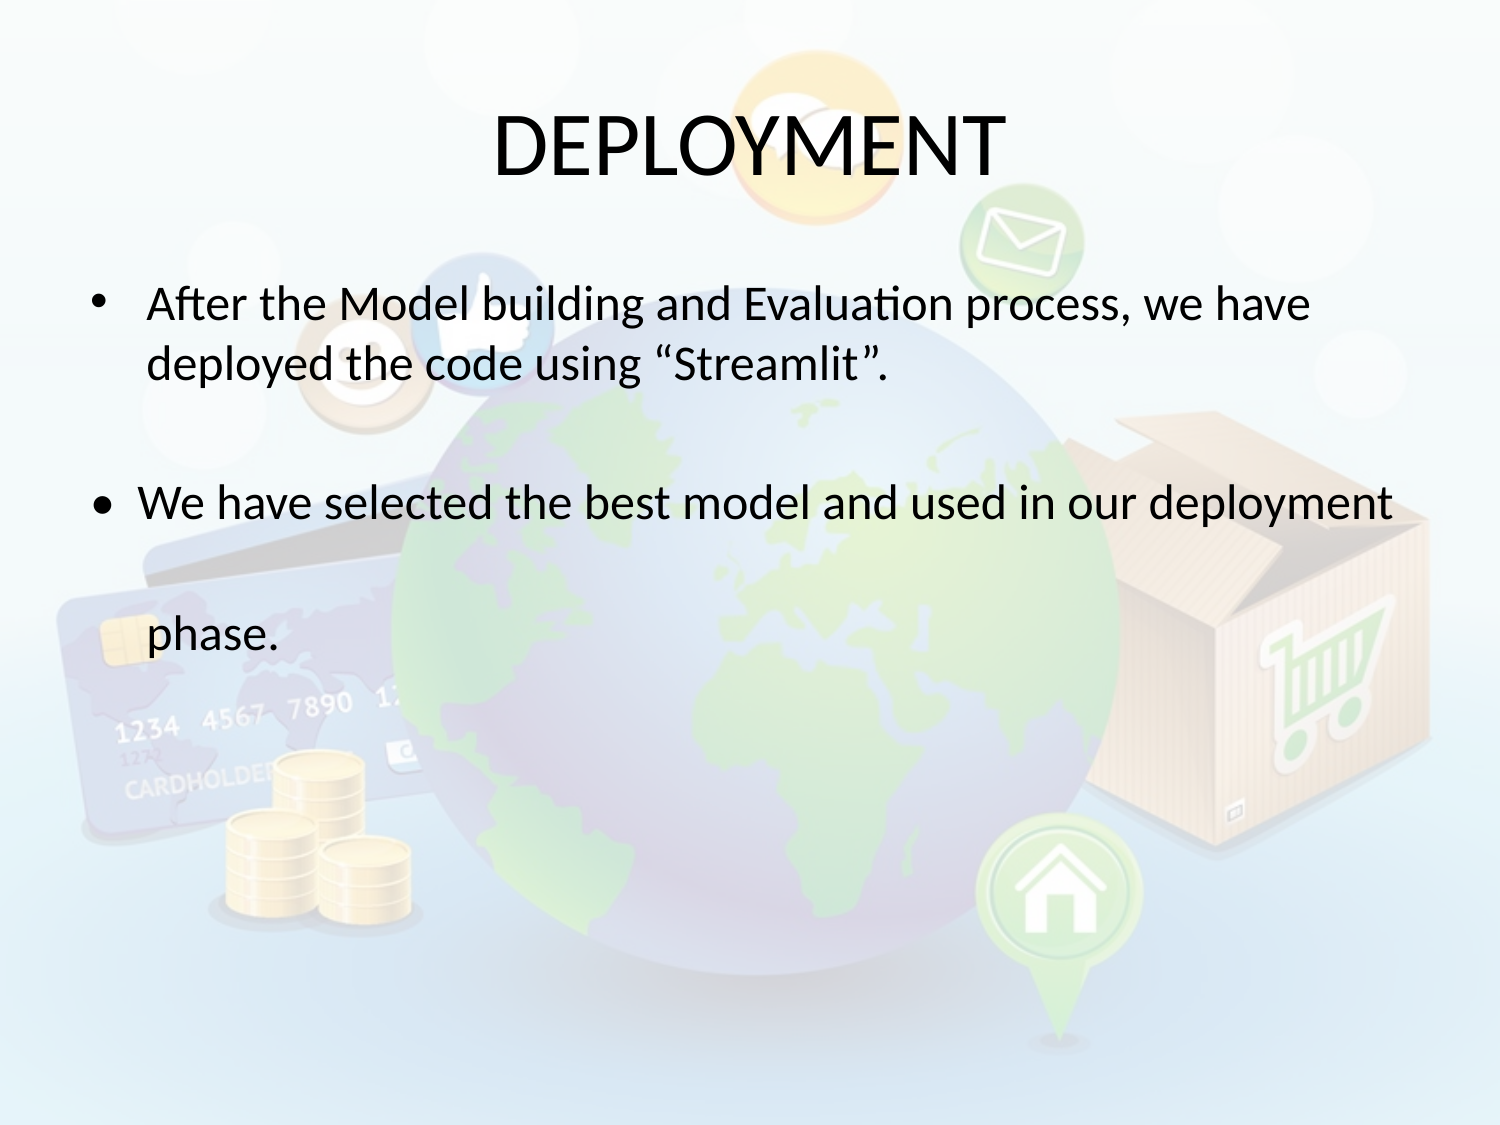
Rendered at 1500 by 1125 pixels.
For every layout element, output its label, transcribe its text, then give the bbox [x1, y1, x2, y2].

list After the Model building and Evaluation process, we have deployed the code using “Streamlit”. • We have selected the best model and used in our deployment phase. [75, 262, 1425, 1005]
title DEPLOYMENT [75, 45, 1425, 233]
